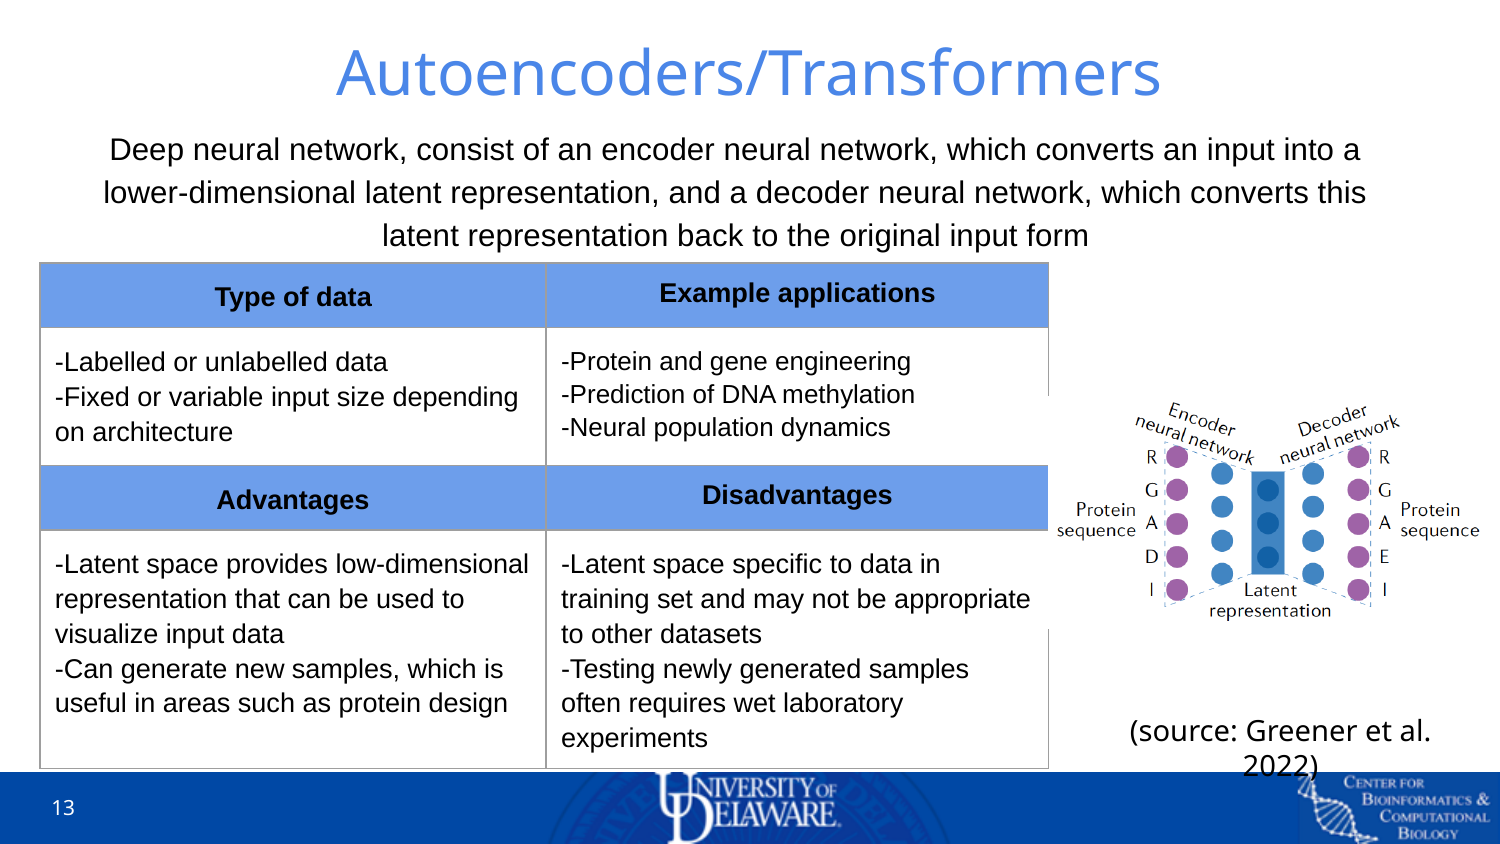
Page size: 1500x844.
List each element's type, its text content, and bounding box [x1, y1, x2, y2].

table_header Type of data [41, 264, 545, 327]
table_cell -Latent space provides low-dimensional representation that can be used to visualize input data -Can generate new samples, which is useful in areas such as protein design [41, 531, 545, 768]
picture [1048, 395, 1500, 629]
table_header Disadvantages [547, 466, 1043, 529]
table_cell -Protein and gene engineering -Prediction of DNA methylation -Neural population dynamics [547, 328, 1048, 465]
picture [0, 772, 1500, 844]
table_header Example applications [547, 269, 1048, 327]
text_box Deep neural network, consist of an encoder neural network, which converts an input into a lower-dimensional latent representation, and a decoder neural network, which converts this latent representation back to the original input form [51, 108, 1422, 269]
text_box (source: Greener et al. 2022) [1076, 696, 1485, 771]
table_header Advantages [41, 466, 545, 529]
table_cell -Labelled or unlabelled data -Fixed or variable input size depending on architecture [41, 328, 545, 465]
title Autoencoders/Transformers [51, 18, 1449, 118]
table_cell -Latent space specific to data in training set and may not be appropriate to other datasets -Testing newly generated samples often requires wet laboratory experiments [547, 531, 1048, 768]
